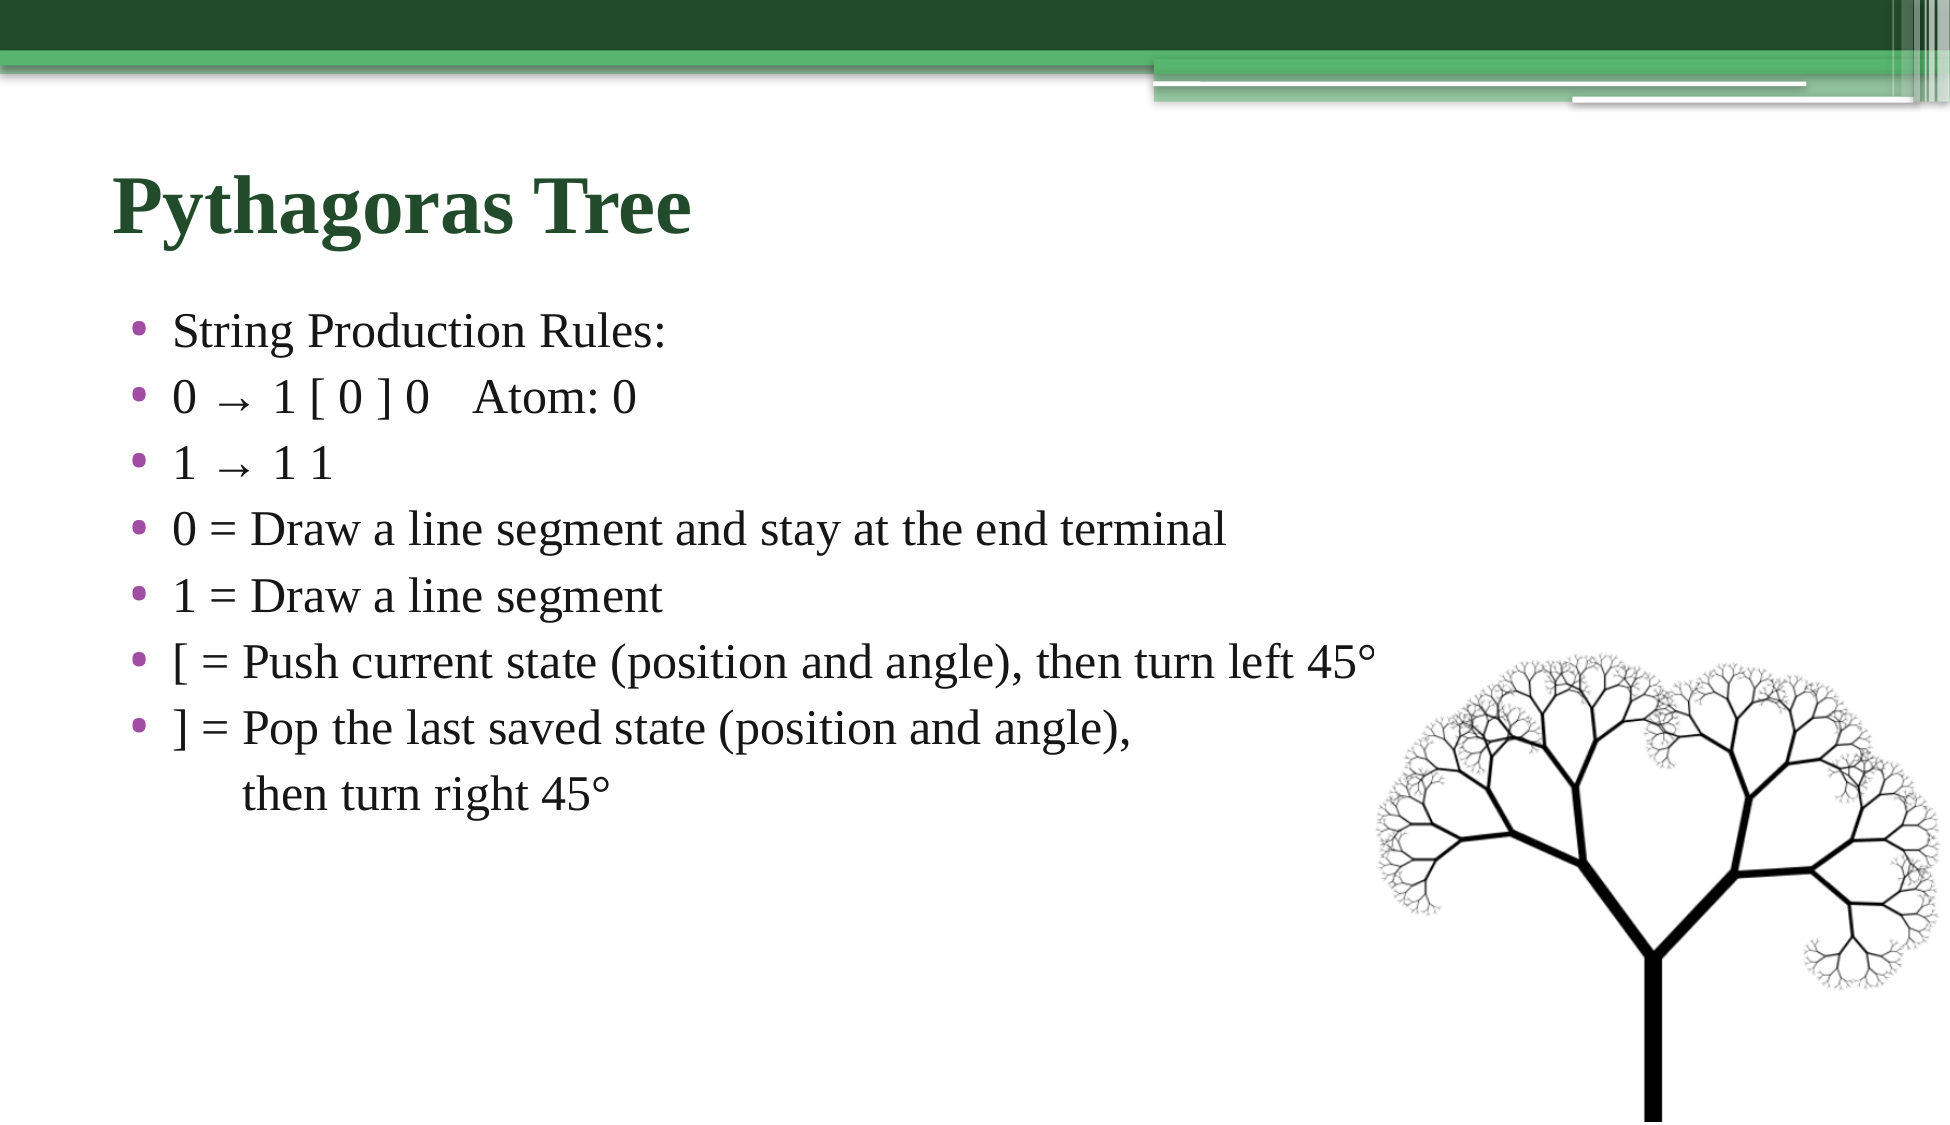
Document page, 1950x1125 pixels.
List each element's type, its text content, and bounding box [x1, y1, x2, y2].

title Pythagoras Tree [97, 112, 1853, 288]
list String Production Rules: 0 → 1 [ 0 ] 0 Atom: 0 1 → 1 1 0 = Draw a line segment and stay at the end terminal 1 = Draw a line segment [ = Push current state (position and angle), then turn left 45° ] = Pop the last saved state (position and angle), then turn right 45° [97, 289, 1853, 1038]
picture [1374, 633, 1946, 1122]
